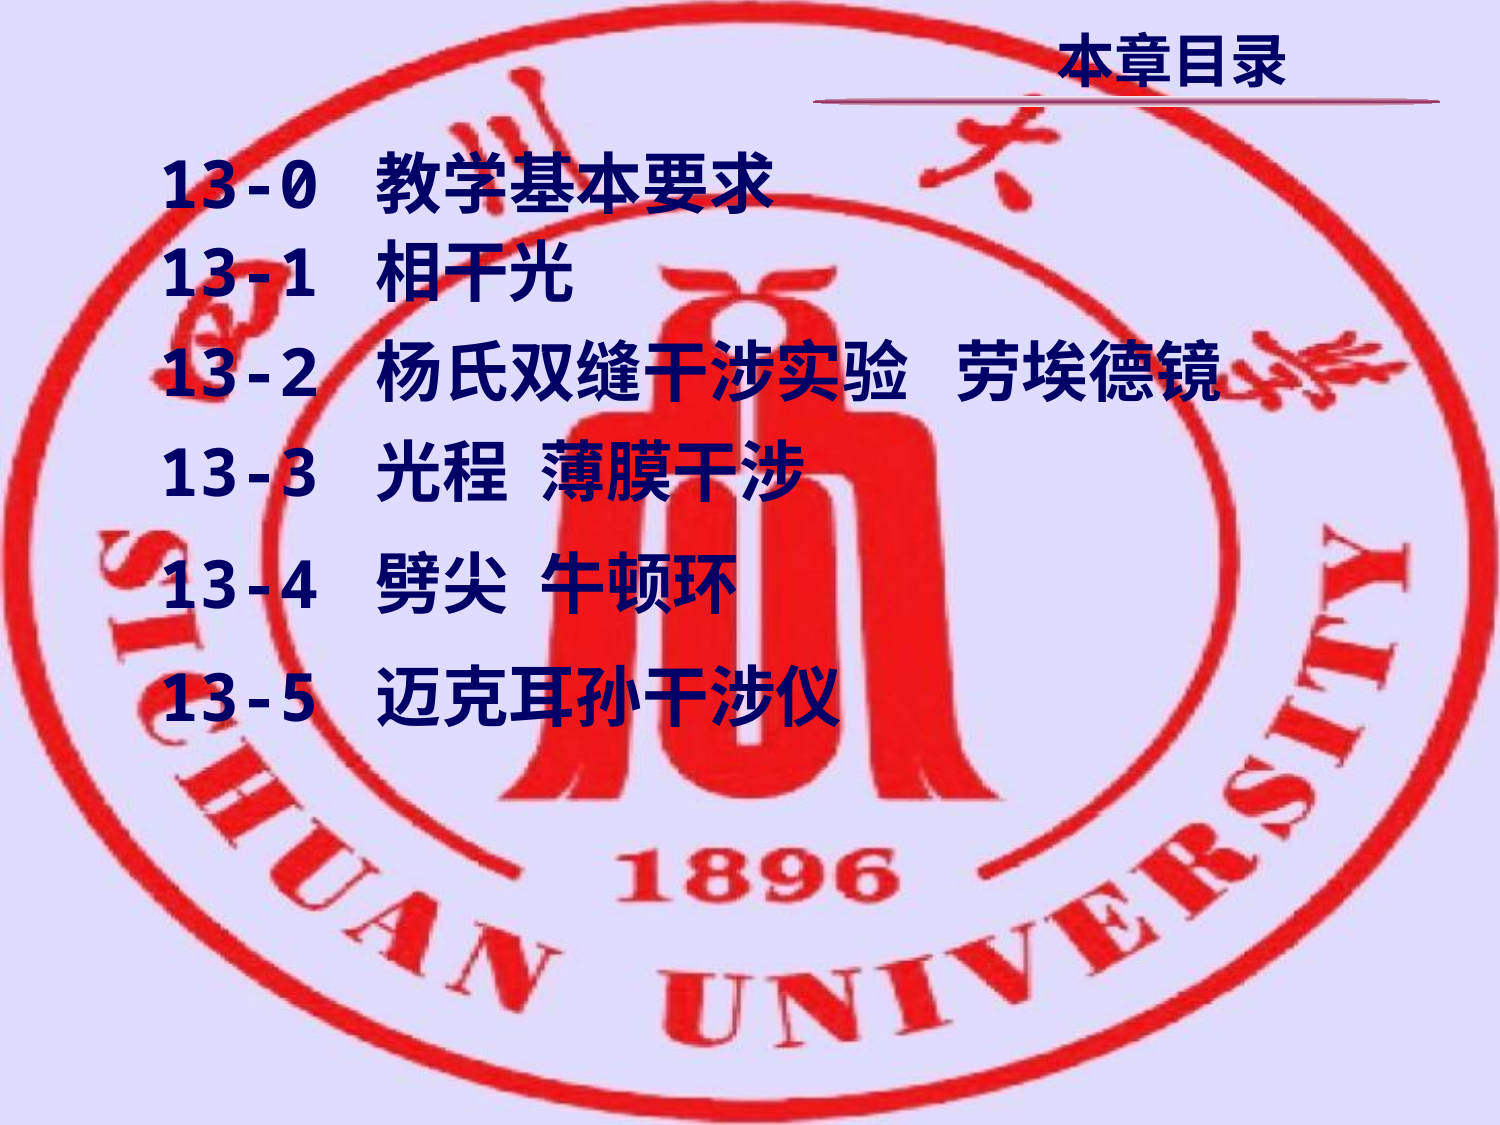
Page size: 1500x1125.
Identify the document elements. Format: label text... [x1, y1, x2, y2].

text_box 13-5 迈克耳孙干涉仪 [104, 662, 875, 742]
text_box 13-3 光程 薄膜干涉 [104, 437, 825, 517]
text_box [813, 95, 1441, 108]
text_box 13-0 教学基本要求 [104, 149, 1038, 229]
text_box 13-1 相干光 [104, 237, 650, 317]
slide_number [1074, 1042, 1425, 1103]
text_box 13-2 杨氏双缝干涉实验 劳埃德镜 [104, 337, 1288, 417]
text_box 本章目录 [1041, 16, 1412, 99]
picture [0, 0, 1500, 1125]
text_box 13-4 劈尖 牛顿环 [104, 549, 788, 629]
